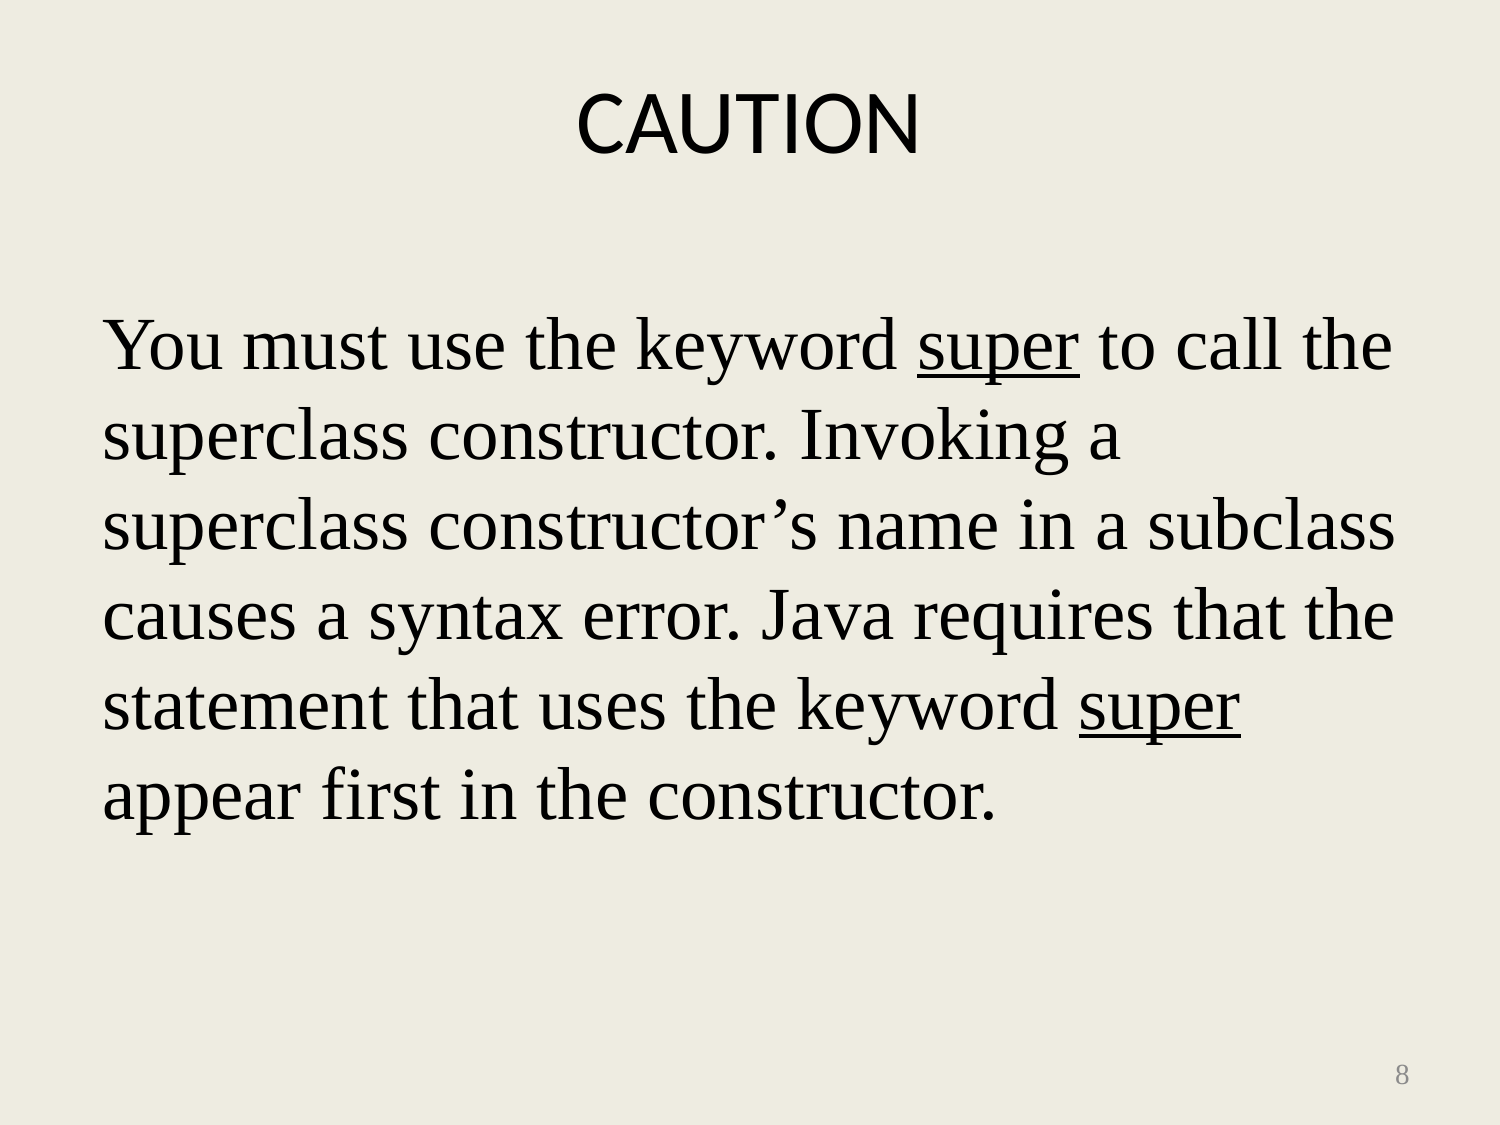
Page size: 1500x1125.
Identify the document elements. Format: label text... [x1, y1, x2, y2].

slide_number 8 [1074, 1042, 1425, 1103]
title CAUTION [112, 0, 1388, 235]
text_box You must use the keyword super to call the superclass constructor. Invoking a superclass constructor’s name in a subclass causes a syntax error. Java requires that the statement that uses the keyword super appear first in the constructor. [87, 287, 1438, 843]
